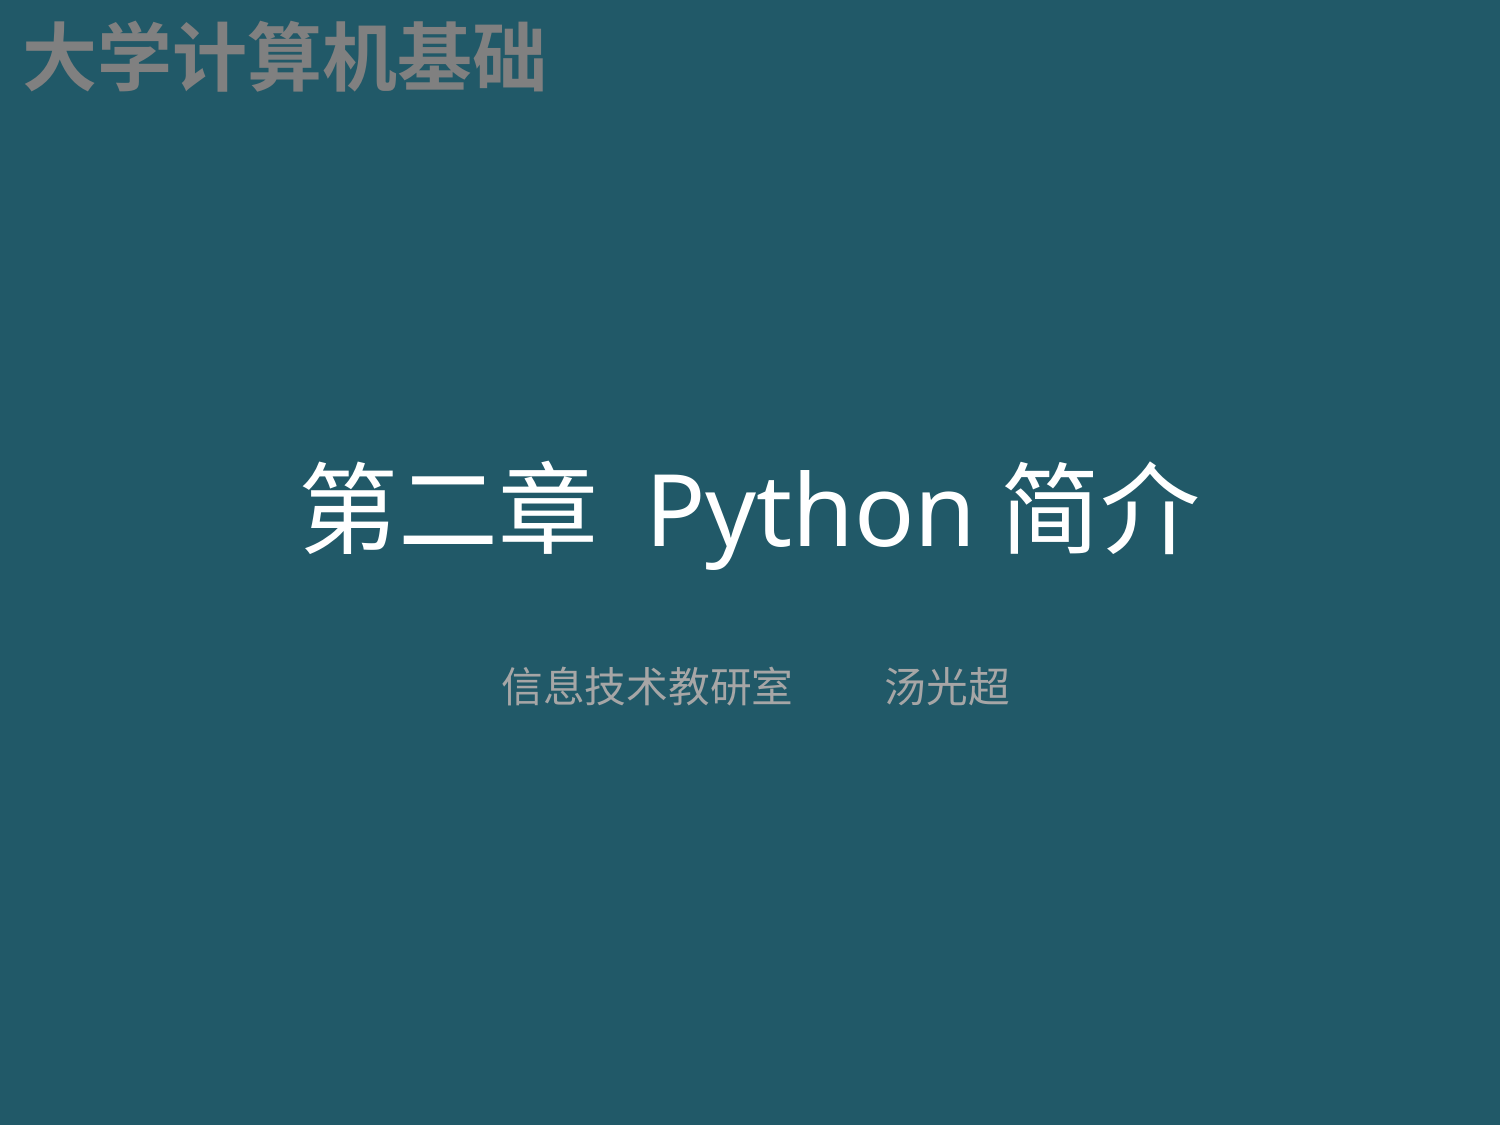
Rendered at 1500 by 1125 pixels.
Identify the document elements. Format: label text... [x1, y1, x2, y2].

list 信息技术教研室 [447, 642, 848, 719]
subtitle 汤光超 [855, 642, 1039, 719]
title 第二章 Python简介 [0, 184, 1500, 576]
